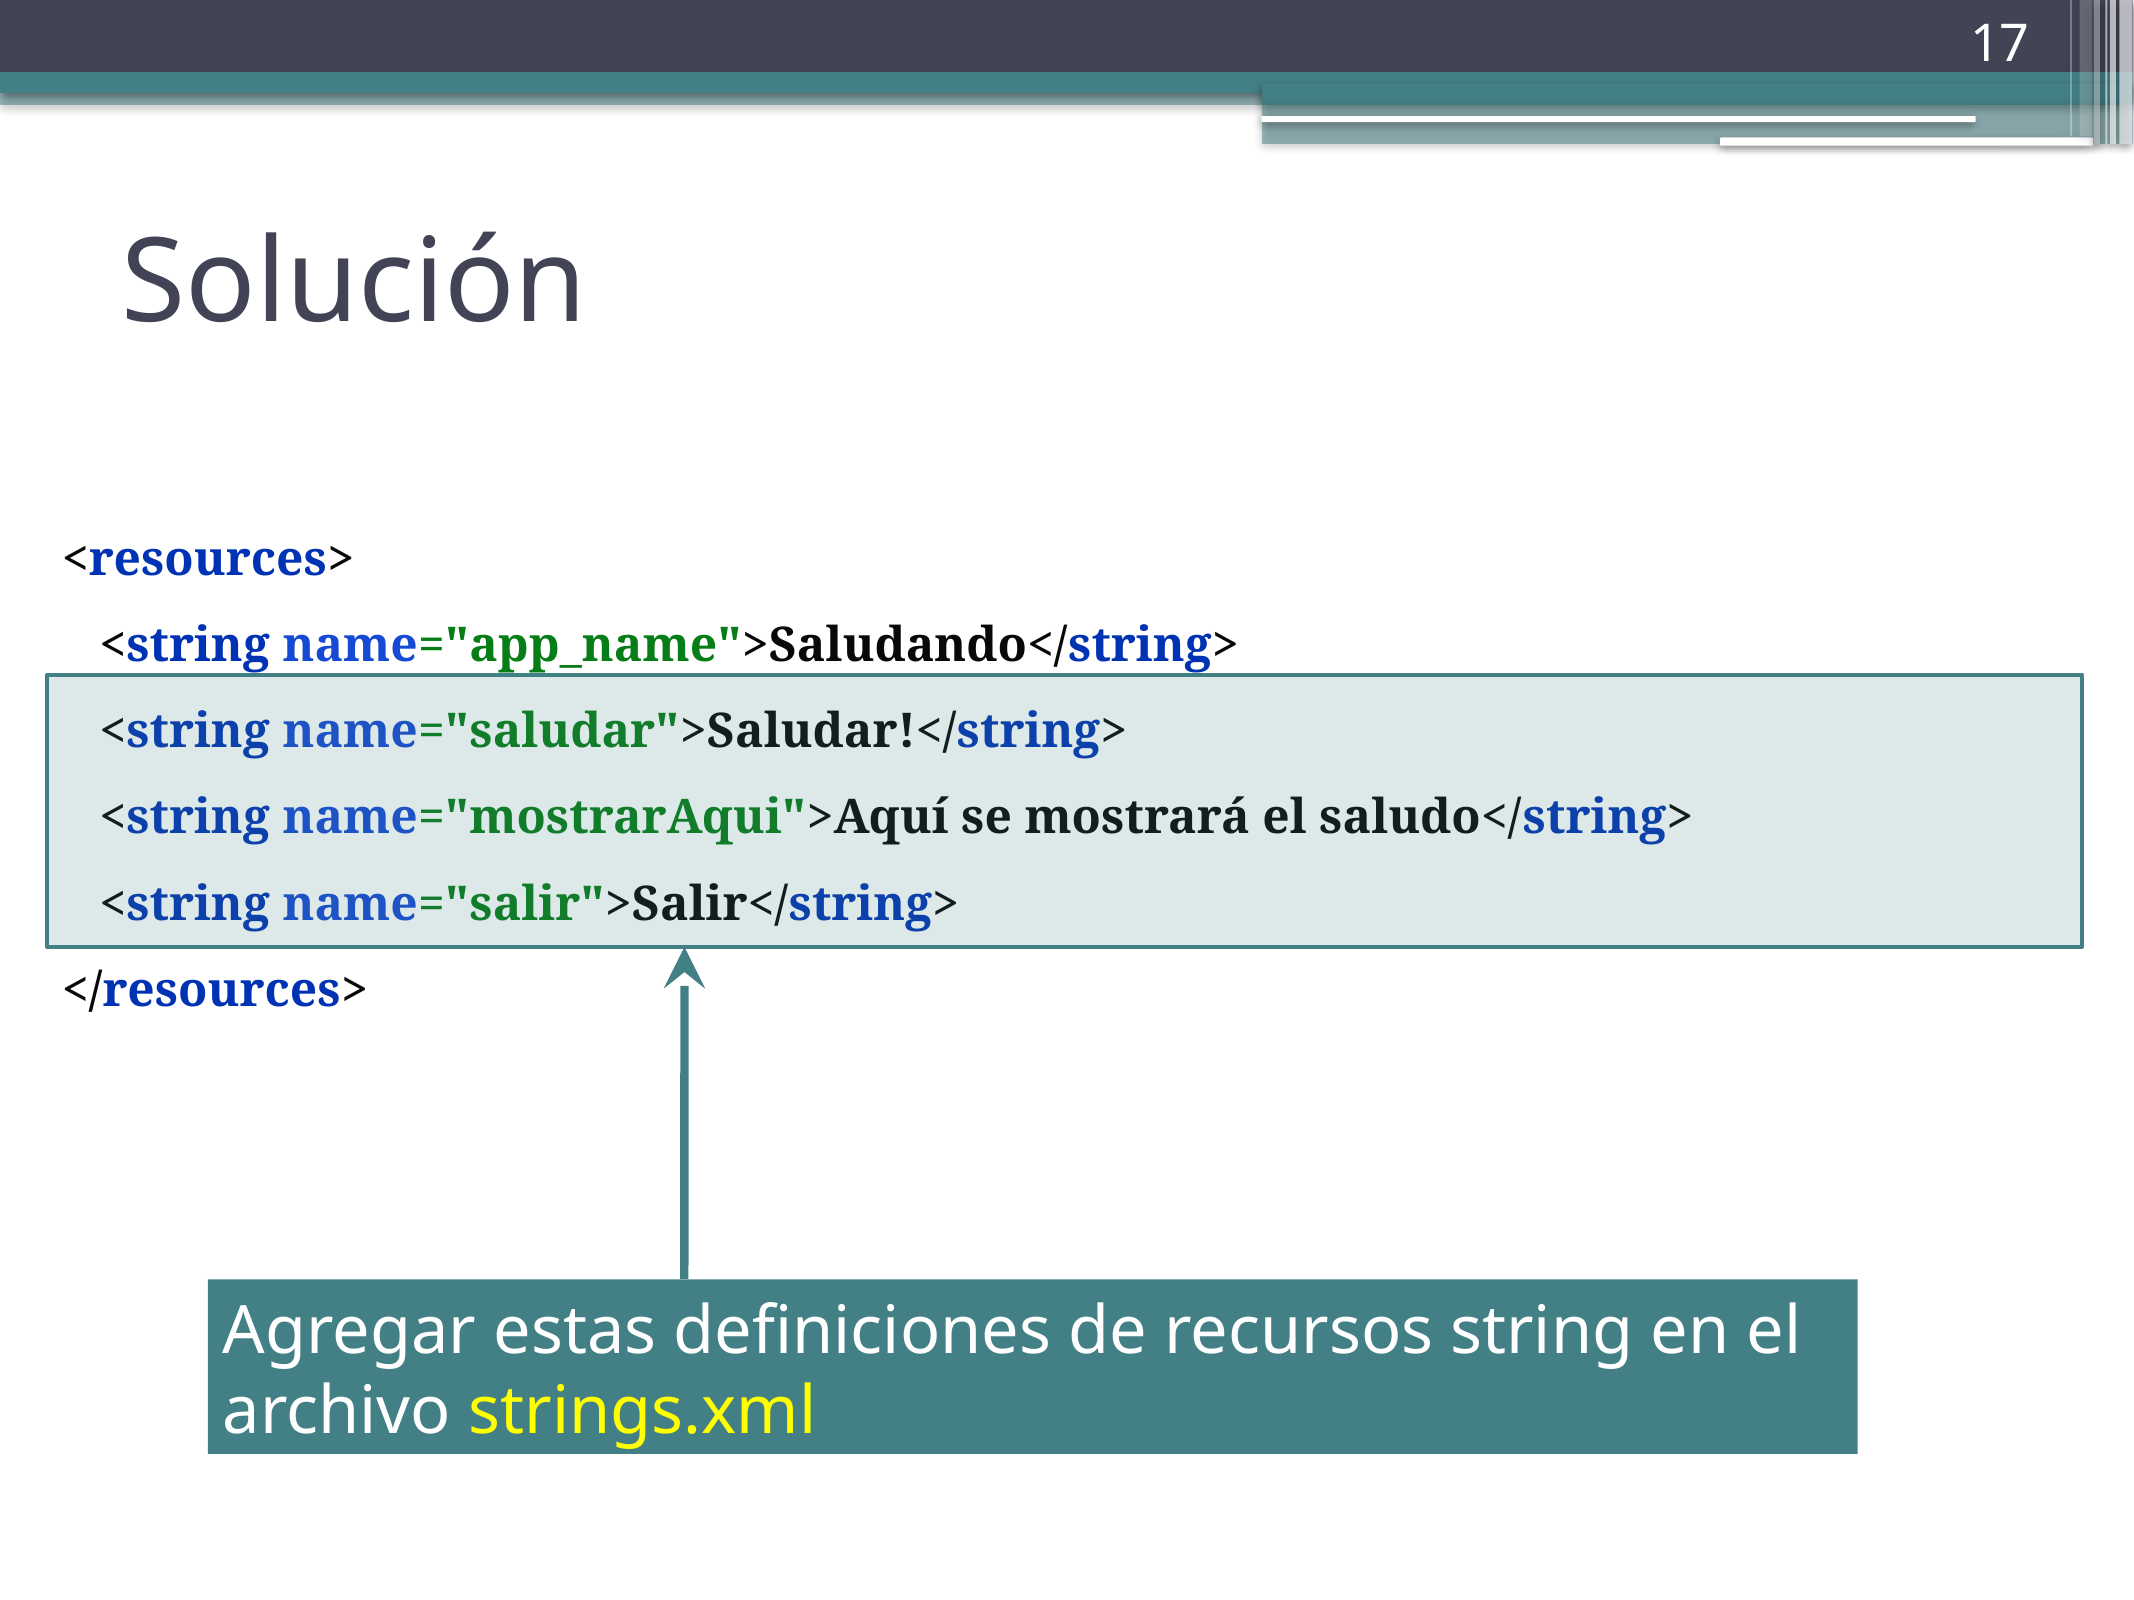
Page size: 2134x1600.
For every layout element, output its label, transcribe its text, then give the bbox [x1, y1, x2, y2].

text_box Solución [106, 150, 2027, 399]
text_box <resources> <string name="app_name">Saludando</string> <string name="saludar">Saludar!</string> <string name="mostrarAqui">Aquí se mostrará el saludo</string> <string name="salir">Salir</string> </resources> [47, 491, 2083, 673]
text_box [46, 674, 2083, 1455]
text_box ‹#› [1553, 5, 2052, 91]
